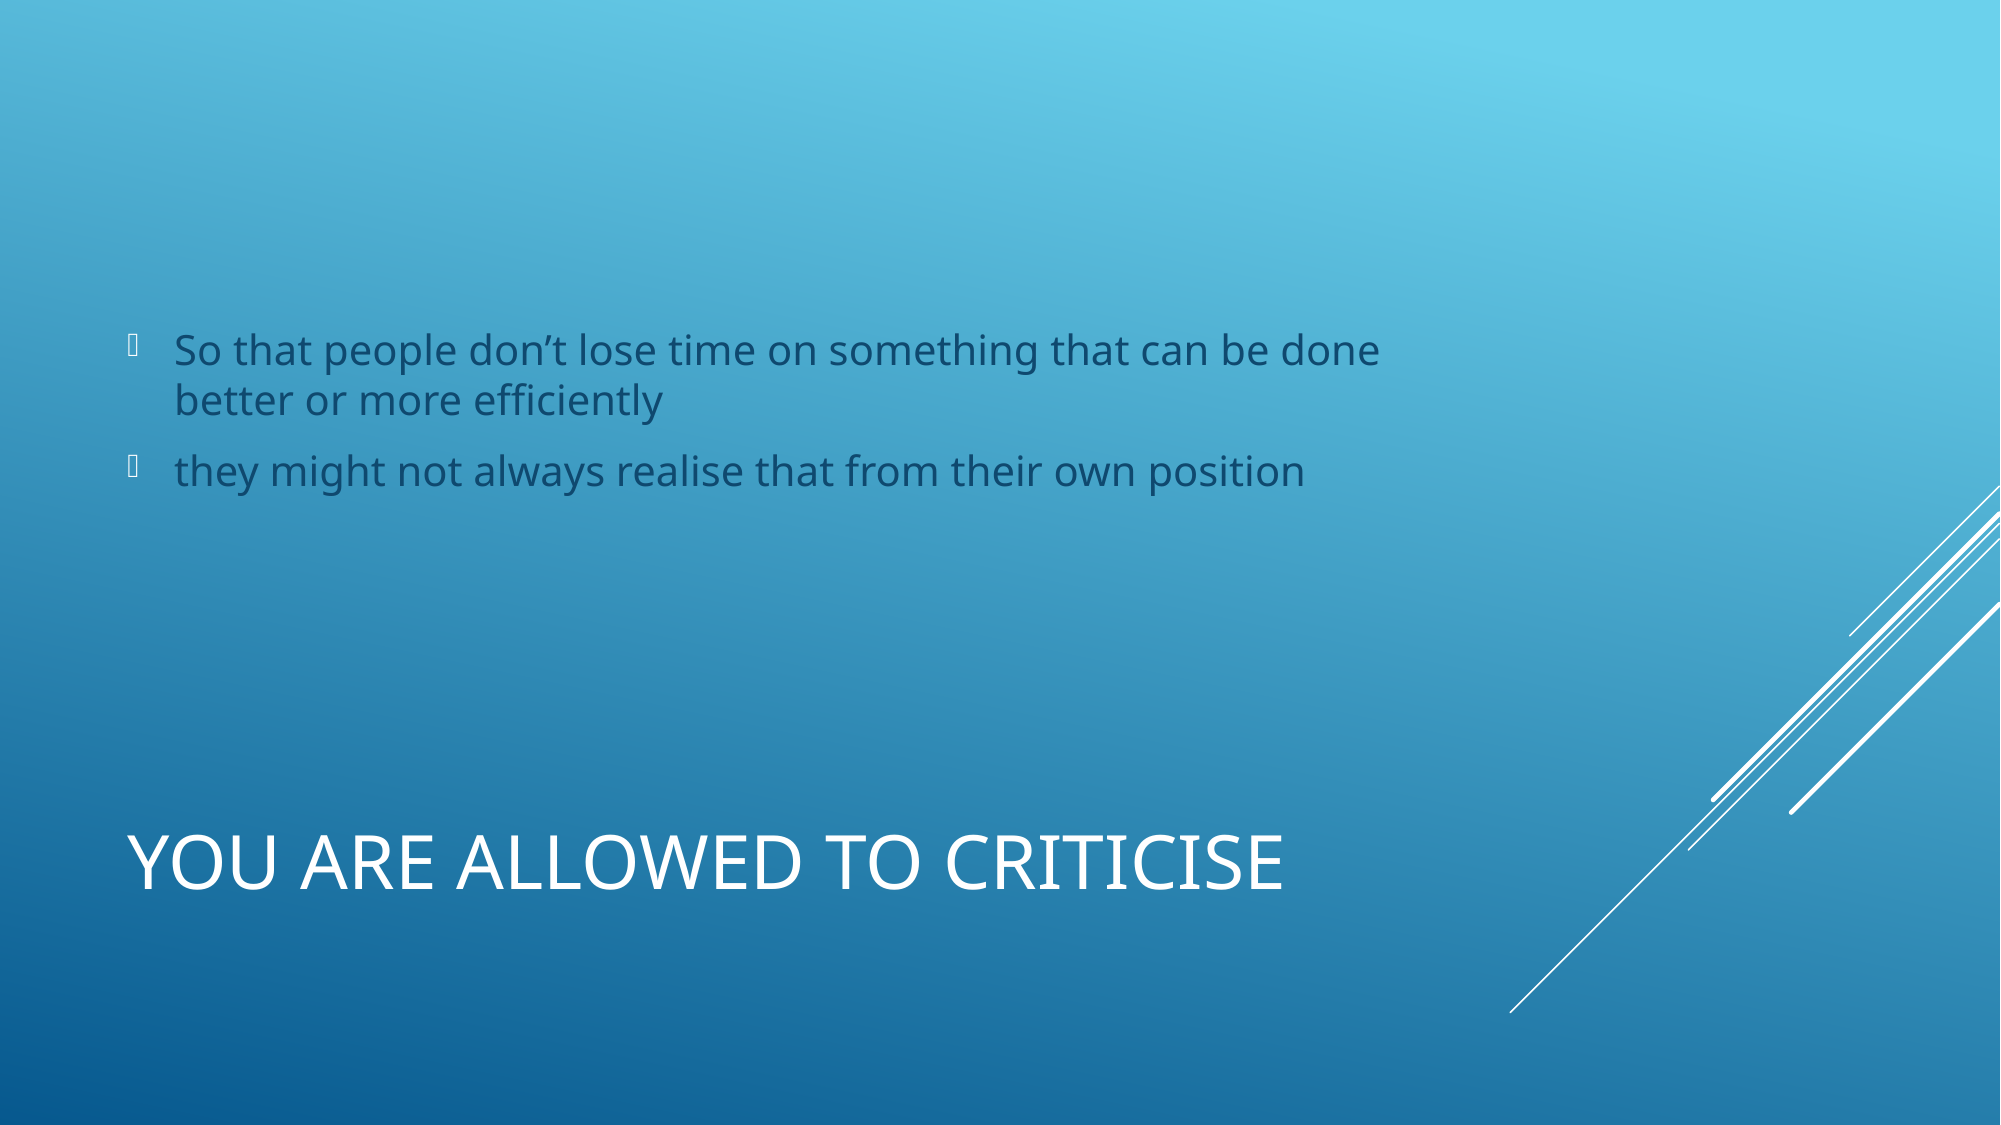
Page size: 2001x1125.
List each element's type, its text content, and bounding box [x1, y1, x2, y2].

title You are allowed to criticise [112, 736, 1513, 984]
list So that people don’t lose time on something that can be done better or more efficiently they might not always realise that from their own position [112, 112, 1513, 706]
